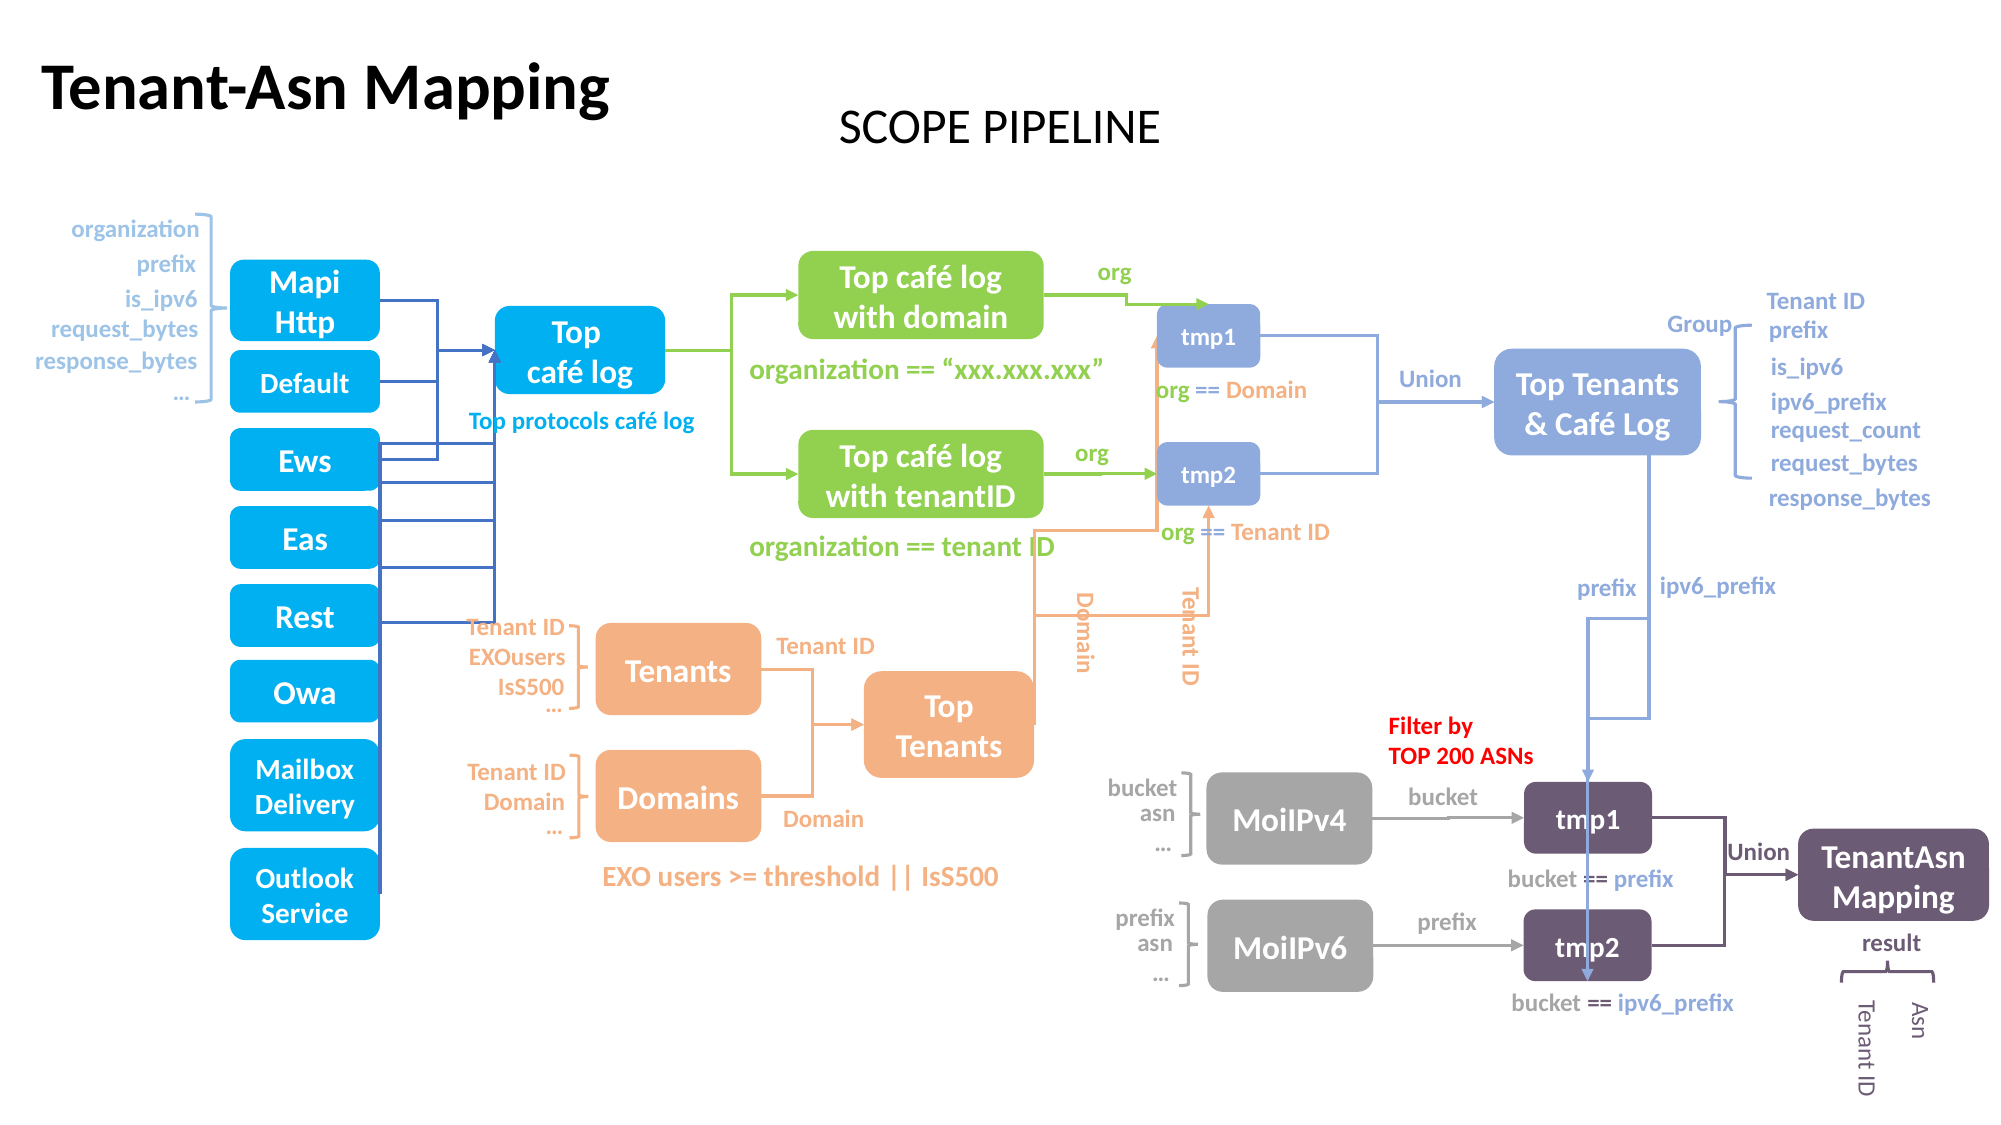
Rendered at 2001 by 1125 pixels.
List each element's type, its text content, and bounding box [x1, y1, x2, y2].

text_box Tenant-Asn Mapping [26, 26, 662, 150]
text_box SCOPE PIPELINE [682, 65, 1318, 189]
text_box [10, 205, 1989, 1125]
